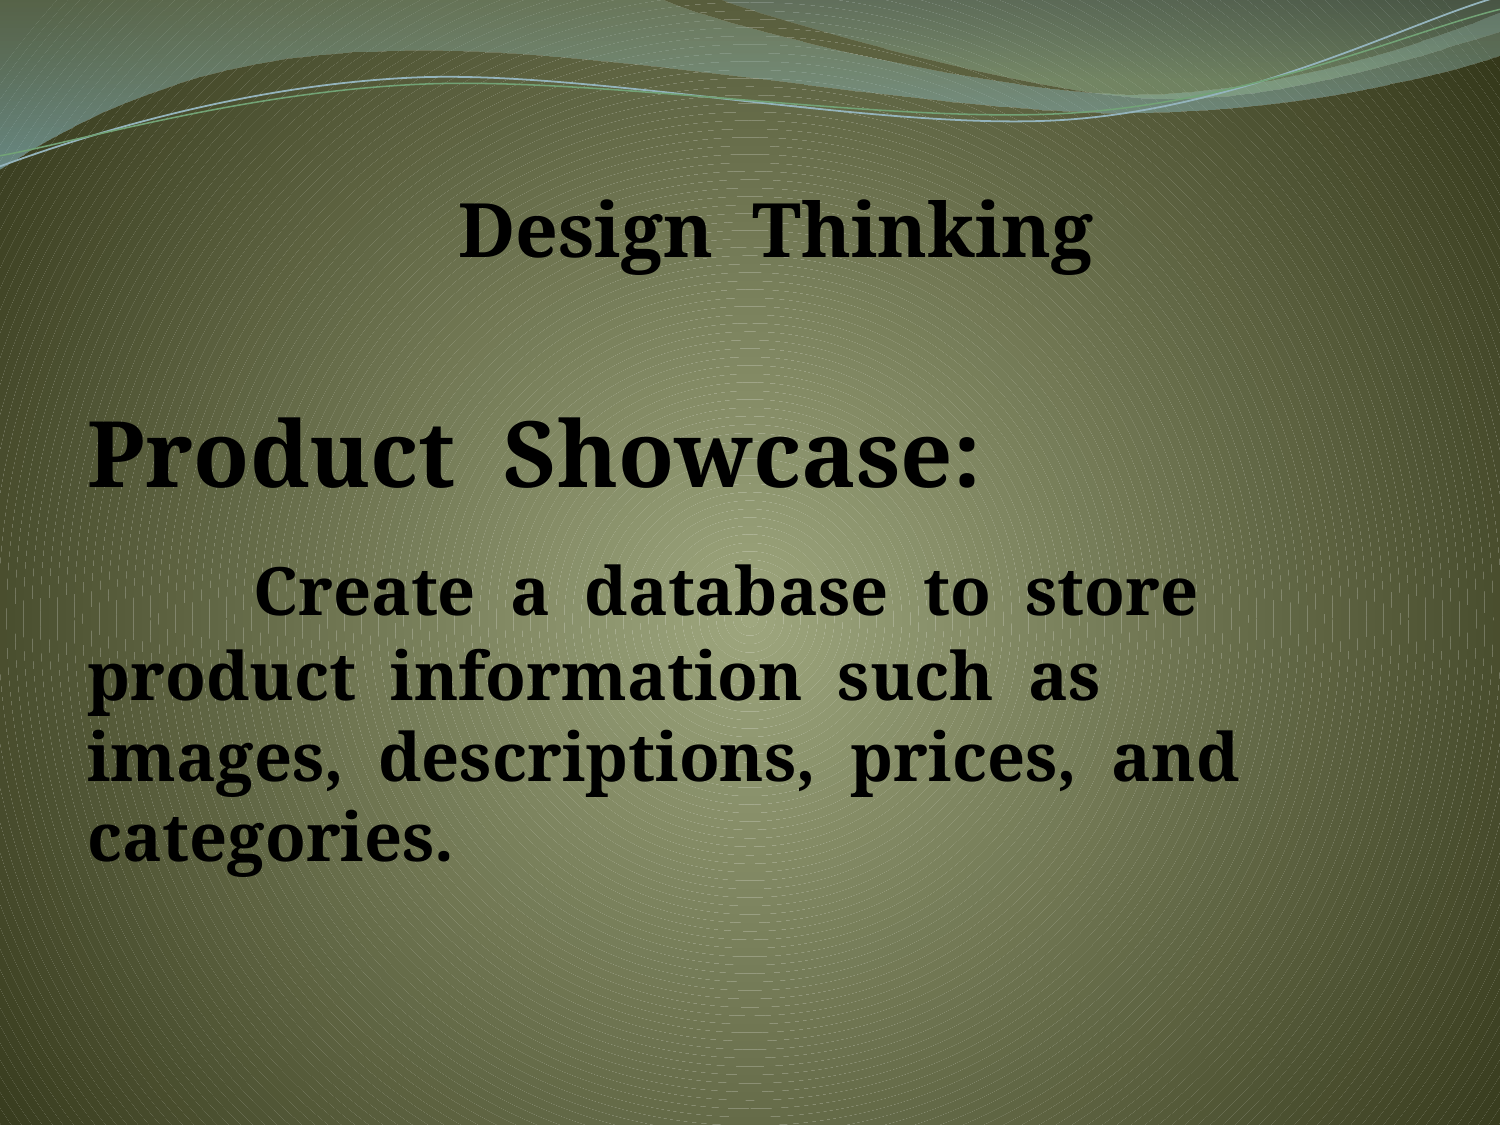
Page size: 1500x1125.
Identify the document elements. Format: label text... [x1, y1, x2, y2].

subtitle Design Thinking Product Showcase: Create a database to store product information such as images, descriptions, prices, and categories. [87, 174, 1376, 1013]
